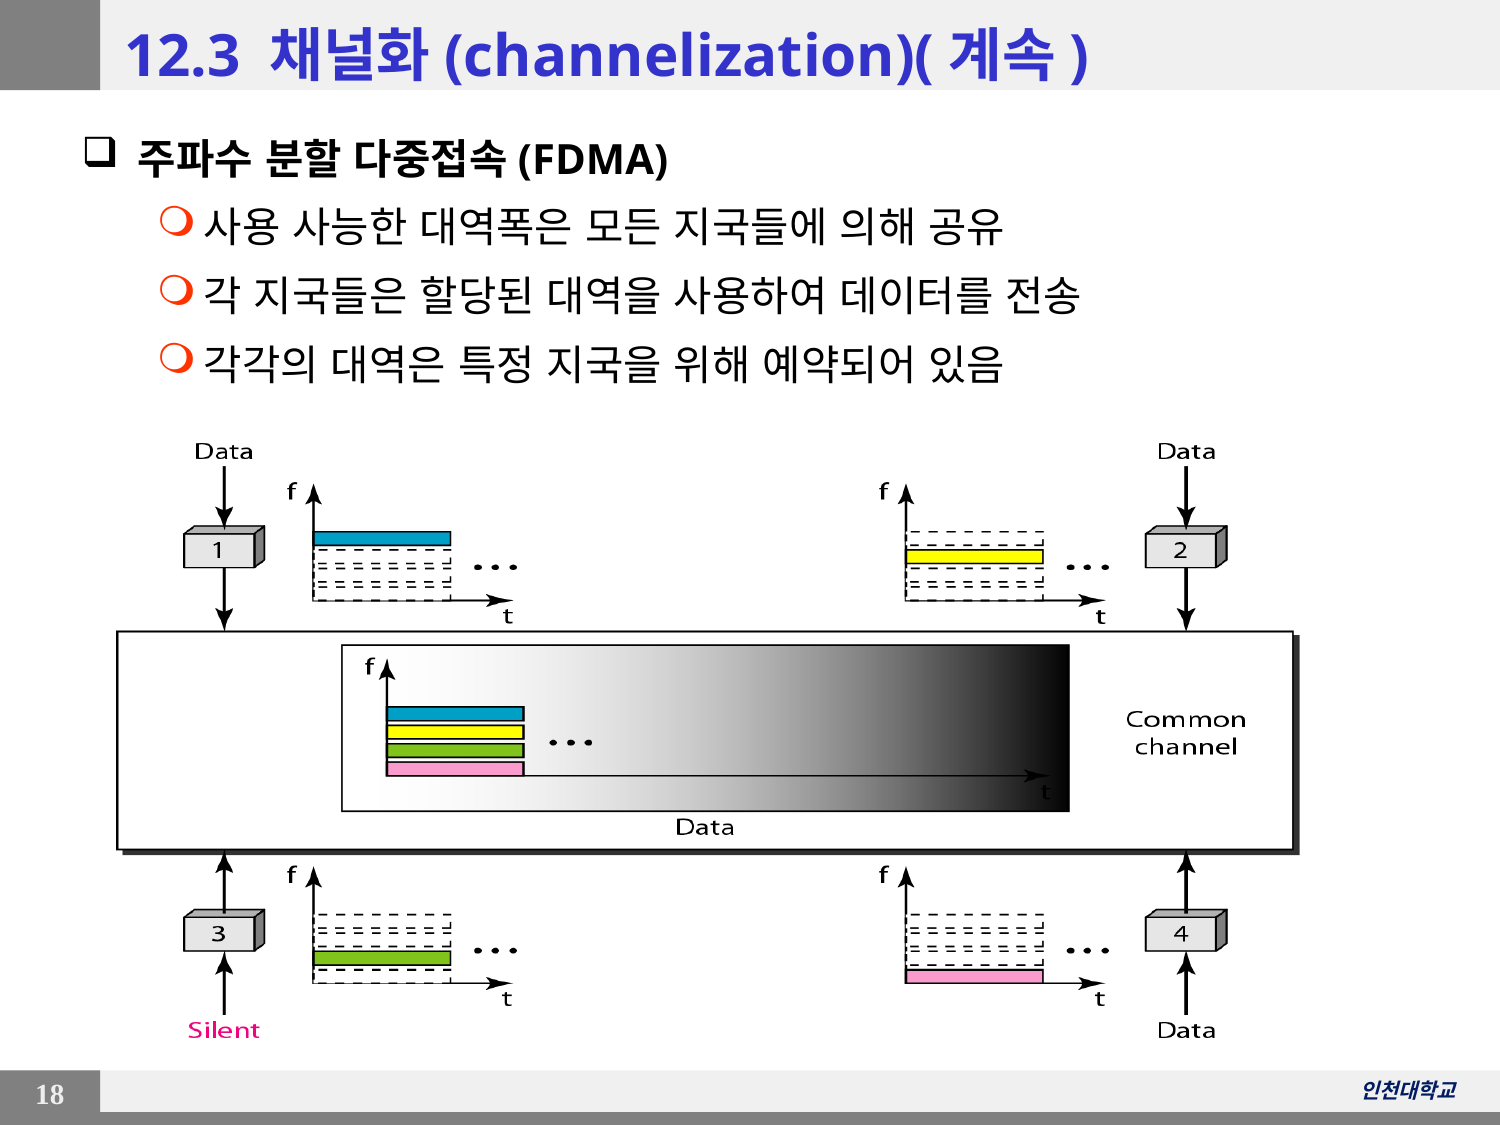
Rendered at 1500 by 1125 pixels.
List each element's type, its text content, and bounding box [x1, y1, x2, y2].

list 주파수 분할 다중접속(FDMA) 사용 사능한 대역폭은 모든 지국들에 의해 공유 각 지국들은 할당된 대역을 사용하여 데이터를 전송 각각의 대역은 특정 지국을 위해 예약되어 있음 [66, 124, 1438, 1034]
title 12.3 채널화(channelization)(계속) [109, 9, 1433, 96]
picture [116, 439, 1301, 1045]
